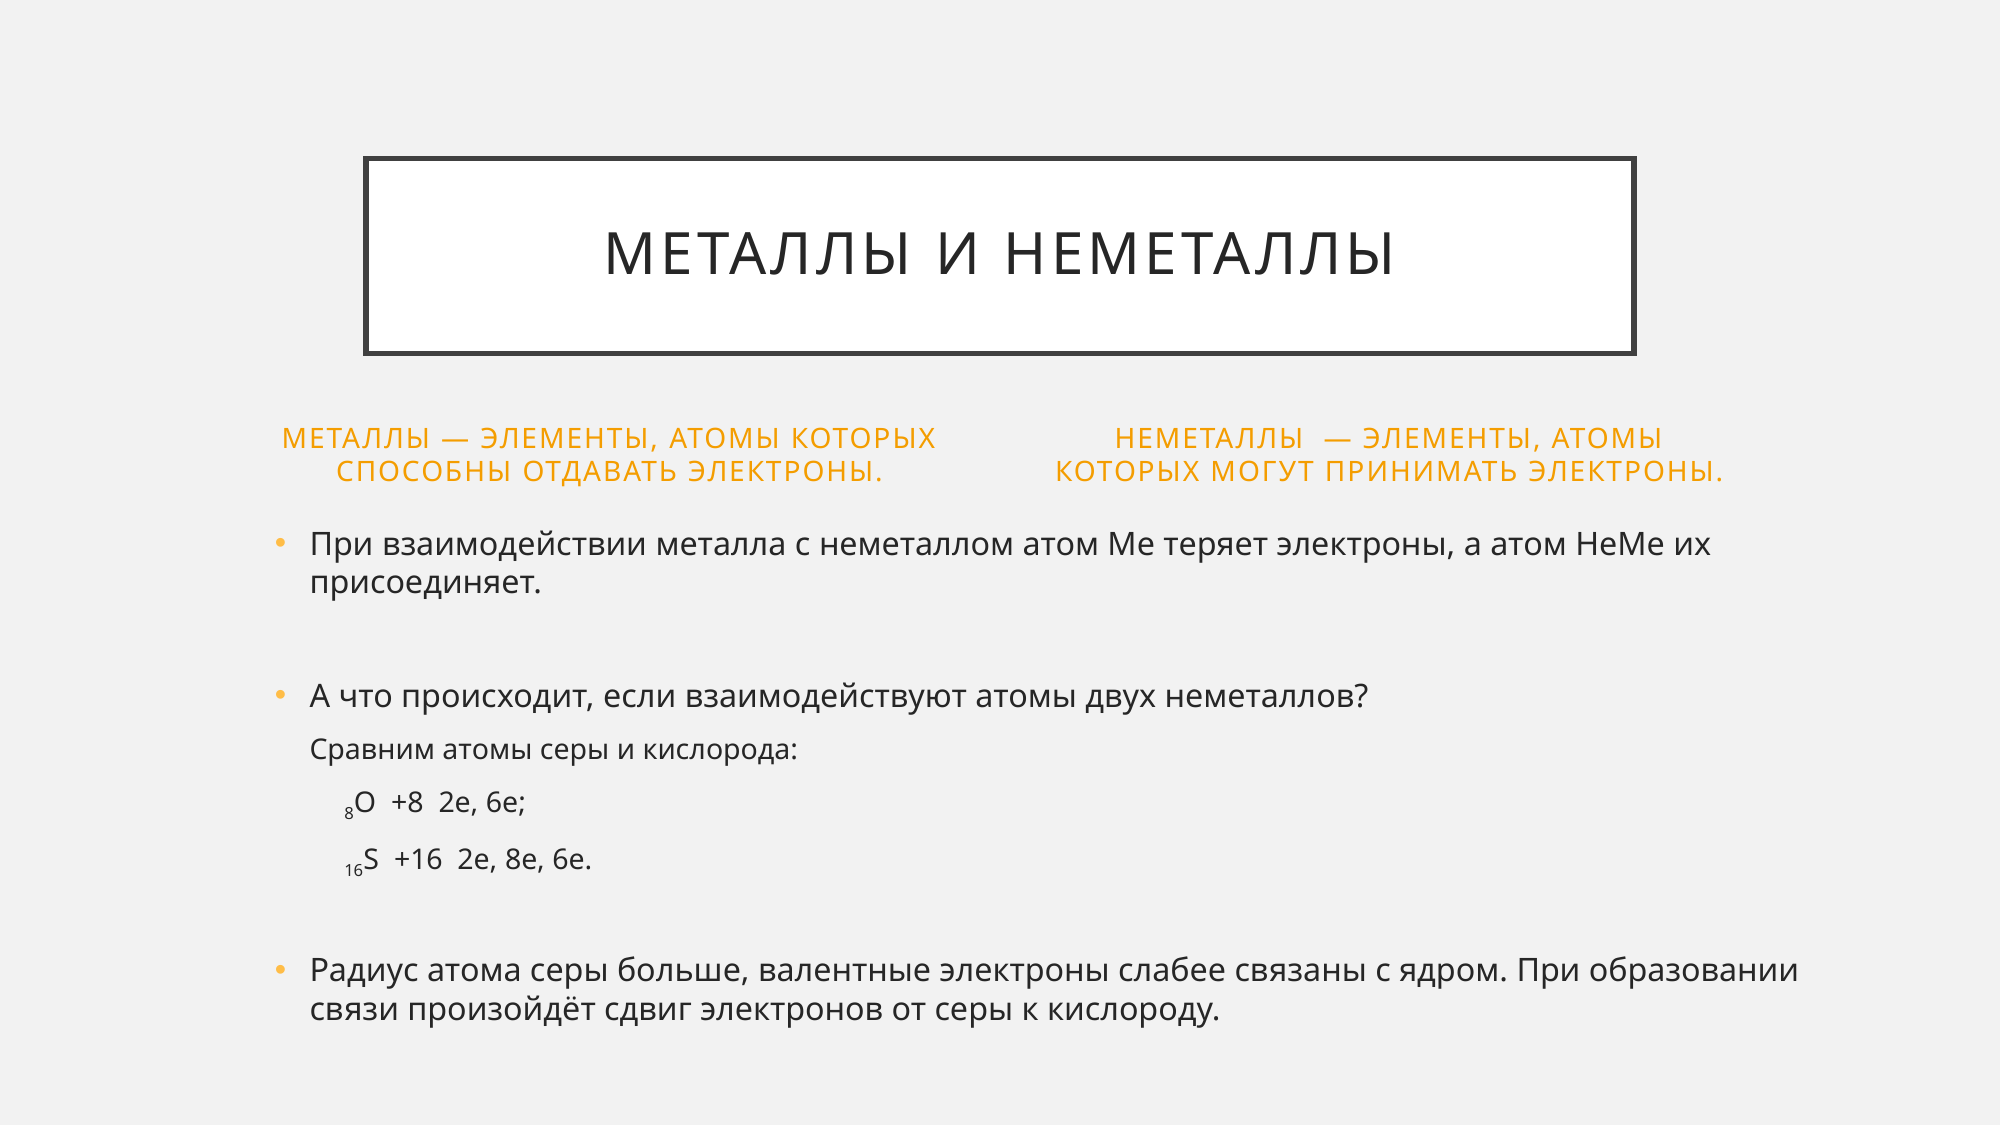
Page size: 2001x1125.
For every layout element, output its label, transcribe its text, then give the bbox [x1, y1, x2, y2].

list Неметаллы — элементы, атомы которых могут принимать электроны. [1039, 379, 1741, 495]
list Металлы — элементы, атомы которых способны отдавать электроны. [259, 379, 961, 495]
title Металлы и неметаллы [363, 156, 1637, 356]
list При взаимодействии металла с неметаллом атом Ме теряет электроны, а атом НеМе их присоединяет. А что происходит, если взаимодействуют атомы двух неметаллов? Сравним атомы серы и кислорода: 8O +8 2e, 6e; 16S +16 2e, 8e, 6e. Радиус атома серы больше, валентные электроны слабее связаны с ядром. При образовании связи произойдёт сдвиг электронов от серы к кислороду. [259, 515, 1839, 1036]
